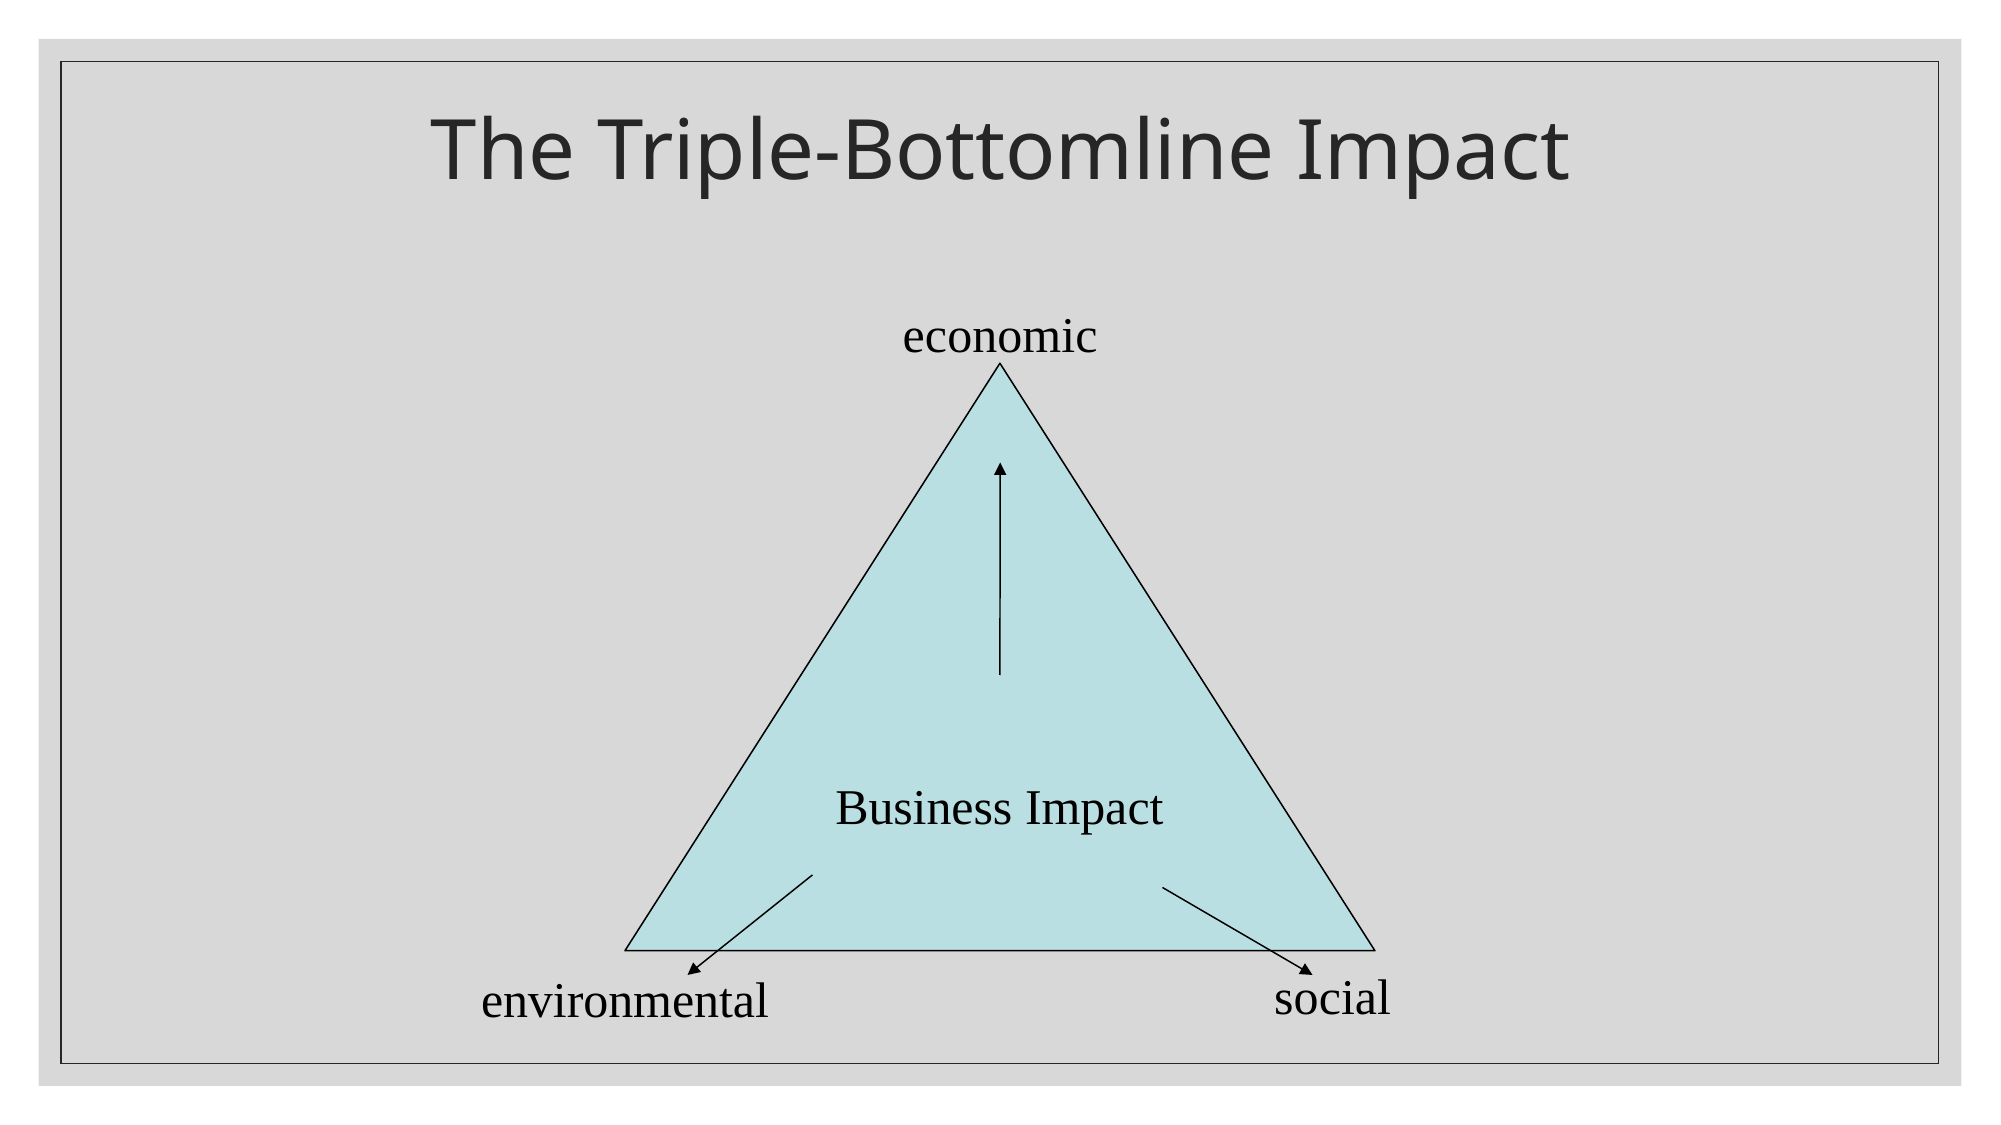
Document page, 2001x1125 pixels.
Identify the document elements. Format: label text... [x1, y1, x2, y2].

text_box social [1272, 962, 1419, 1025]
text_box environmental [478, 965, 815, 1028]
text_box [687, 462, 1313, 975]
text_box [624, 362, 1376, 952]
title The Triple-Bottomline Impact [174, 105, 1825, 296]
text_box economic [900, 299, 1119, 358]
